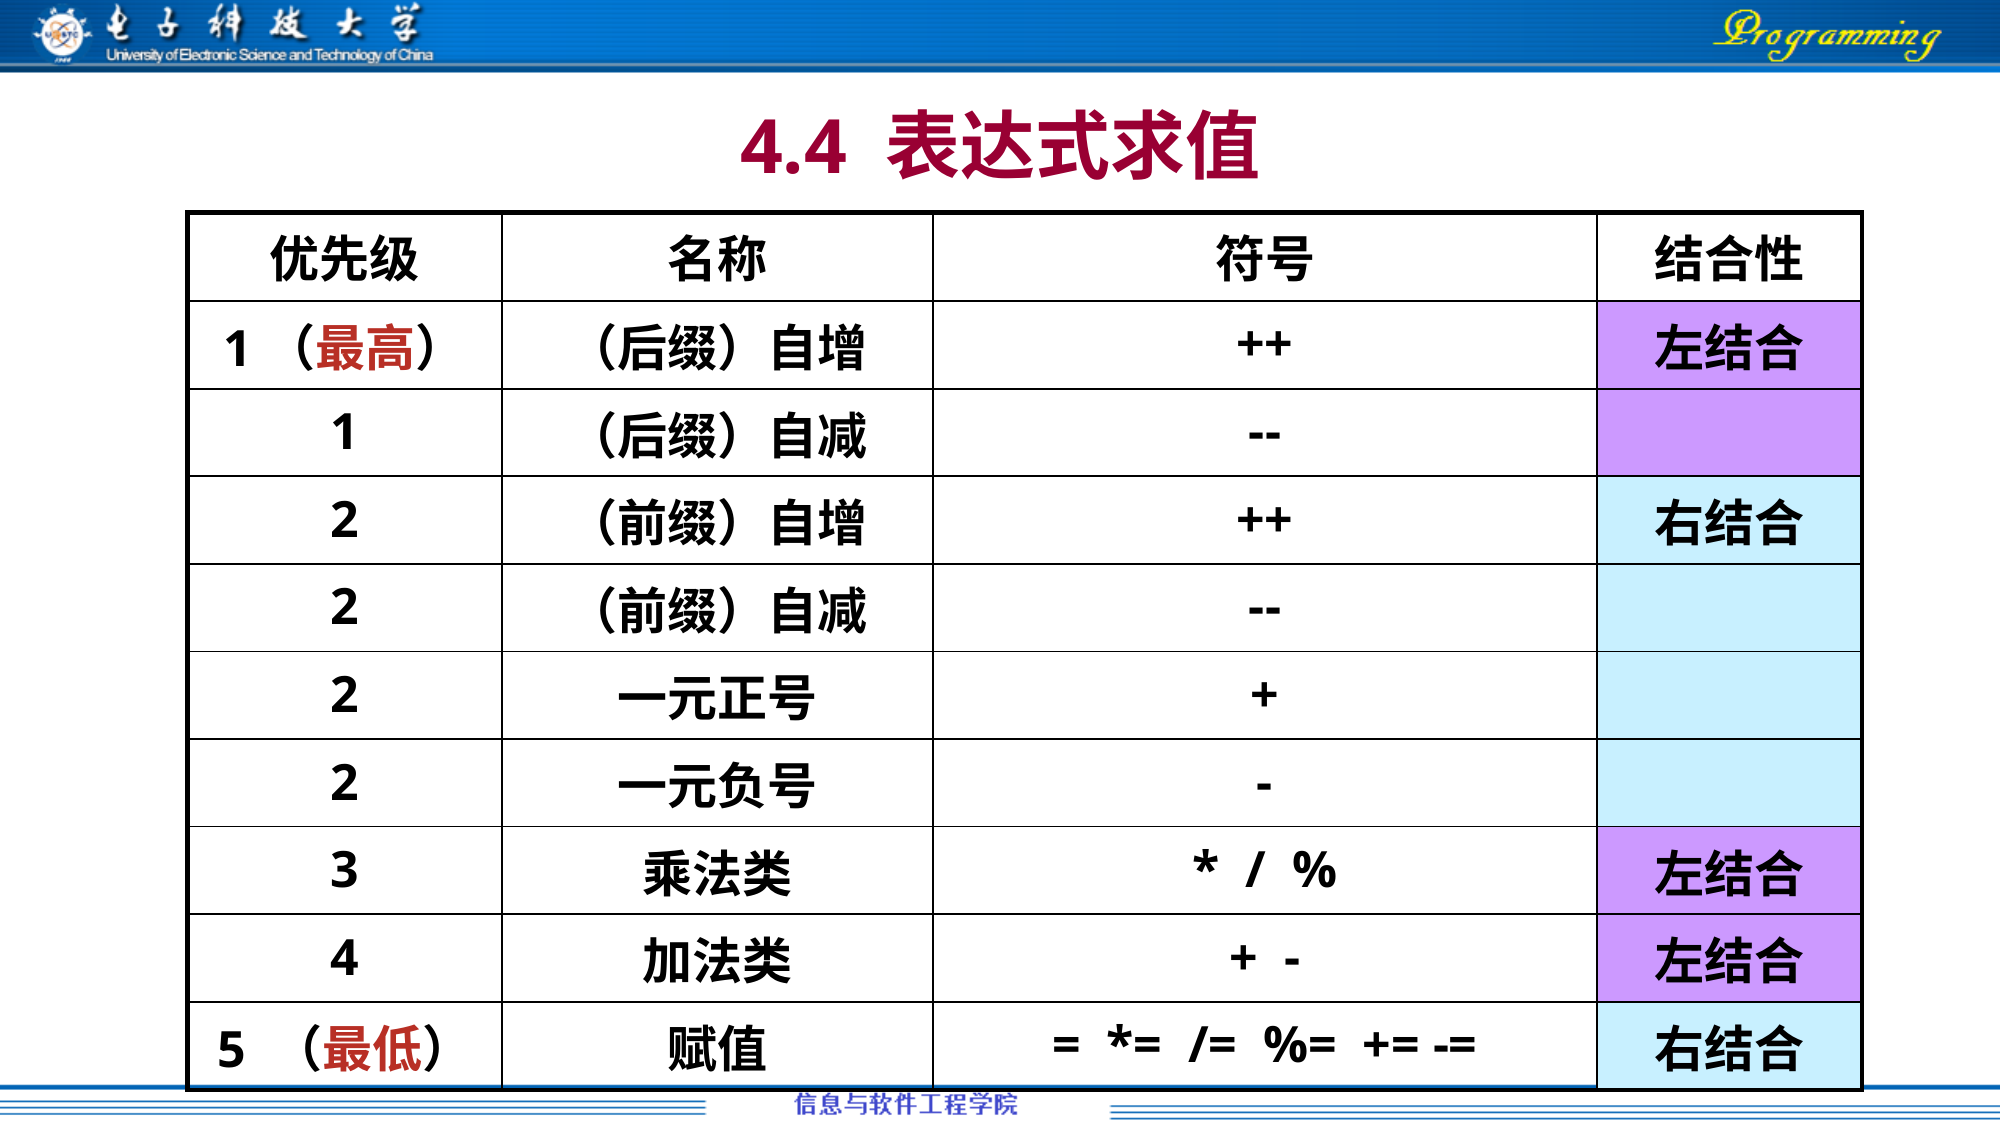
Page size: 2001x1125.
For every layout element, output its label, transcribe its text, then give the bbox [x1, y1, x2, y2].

table_cell [1598, 390, 1860, 475]
table_cell ++ [934, 302, 1596, 388]
table_cell 赋值 [503, 1003, 932, 1088]
table_cell = *= /= %= += -= [934, 1003, 1596, 1088]
table_cell 2 [190, 740, 501, 826]
table_cell 1（最高） [190, 302, 501, 388]
table_cell 1 [190, 390, 501, 475]
text_box 4.4 表达式求值 [362, 87, 1638, 200]
table_cell （后缀）自增 [503, 302, 932, 388]
table_cell * / % [934, 827, 1596, 913]
table_cell 5 （最低） [190, 1003, 501, 1088]
table_cell - [934, 740, 1596, 826]
table_header 符号 [934, 215, 1596, 300]
table_cell （后缀）自减 [503, 390, 932, 475]
table_cell -- [934, 565, 1596, 651]
table_cell -- [934, 390, 1596, 475]
table_header 名称 [503, 215, 932, 300]
table_header 优先级 [190, 215, 501, 300]
table_cell 一元正号 [503, 652, 932, 738]
table_cell 一元负号 [503, 740, 932, 826]
table_cell ++ [934, 477, 1596, 563]
table_cell [1598, 740, 1860, 826]
table_cell 3 [190, 827, 501, 913]
table_cell 2 [190, 652, 501, 738]
table_cell （前缀）自增 [503, 477, 932, 563]
table_cell 左结合 [1598, 827, 1860, 913]
picture [0, 0, 2000, 1125]
table_cell 乘法类 [503, 827, 932, 913]
table_cell 4 [190, 915, 501, 1001]
table_cell + [934, 652, 1596, 738]
table_cell 2 [190, 477, 501, 563]
table_cell 右结合 [1598, 1003, 1860, 1088]
table_cell [1598, 565, 1860, 651]
table_cell 左结合 [1598, 915, 1860, 1001]
table_cell 加法类 [503, 915, 932, 1001]
table_header 结合性 [1598, 215, 1860, 300]
table_cell （前缀）自减 [503, 565, 932, 651]
table_cell 右结合 [1598, 477, 1860, 563]
table_cell 左结合 [1598, 302, 1860, 388]
table_cell 2 [190, 565, 501, 651]
table_cell [1598, 652, 1860, 738]
table_cell + - [934, 915, 1596, 1001]
